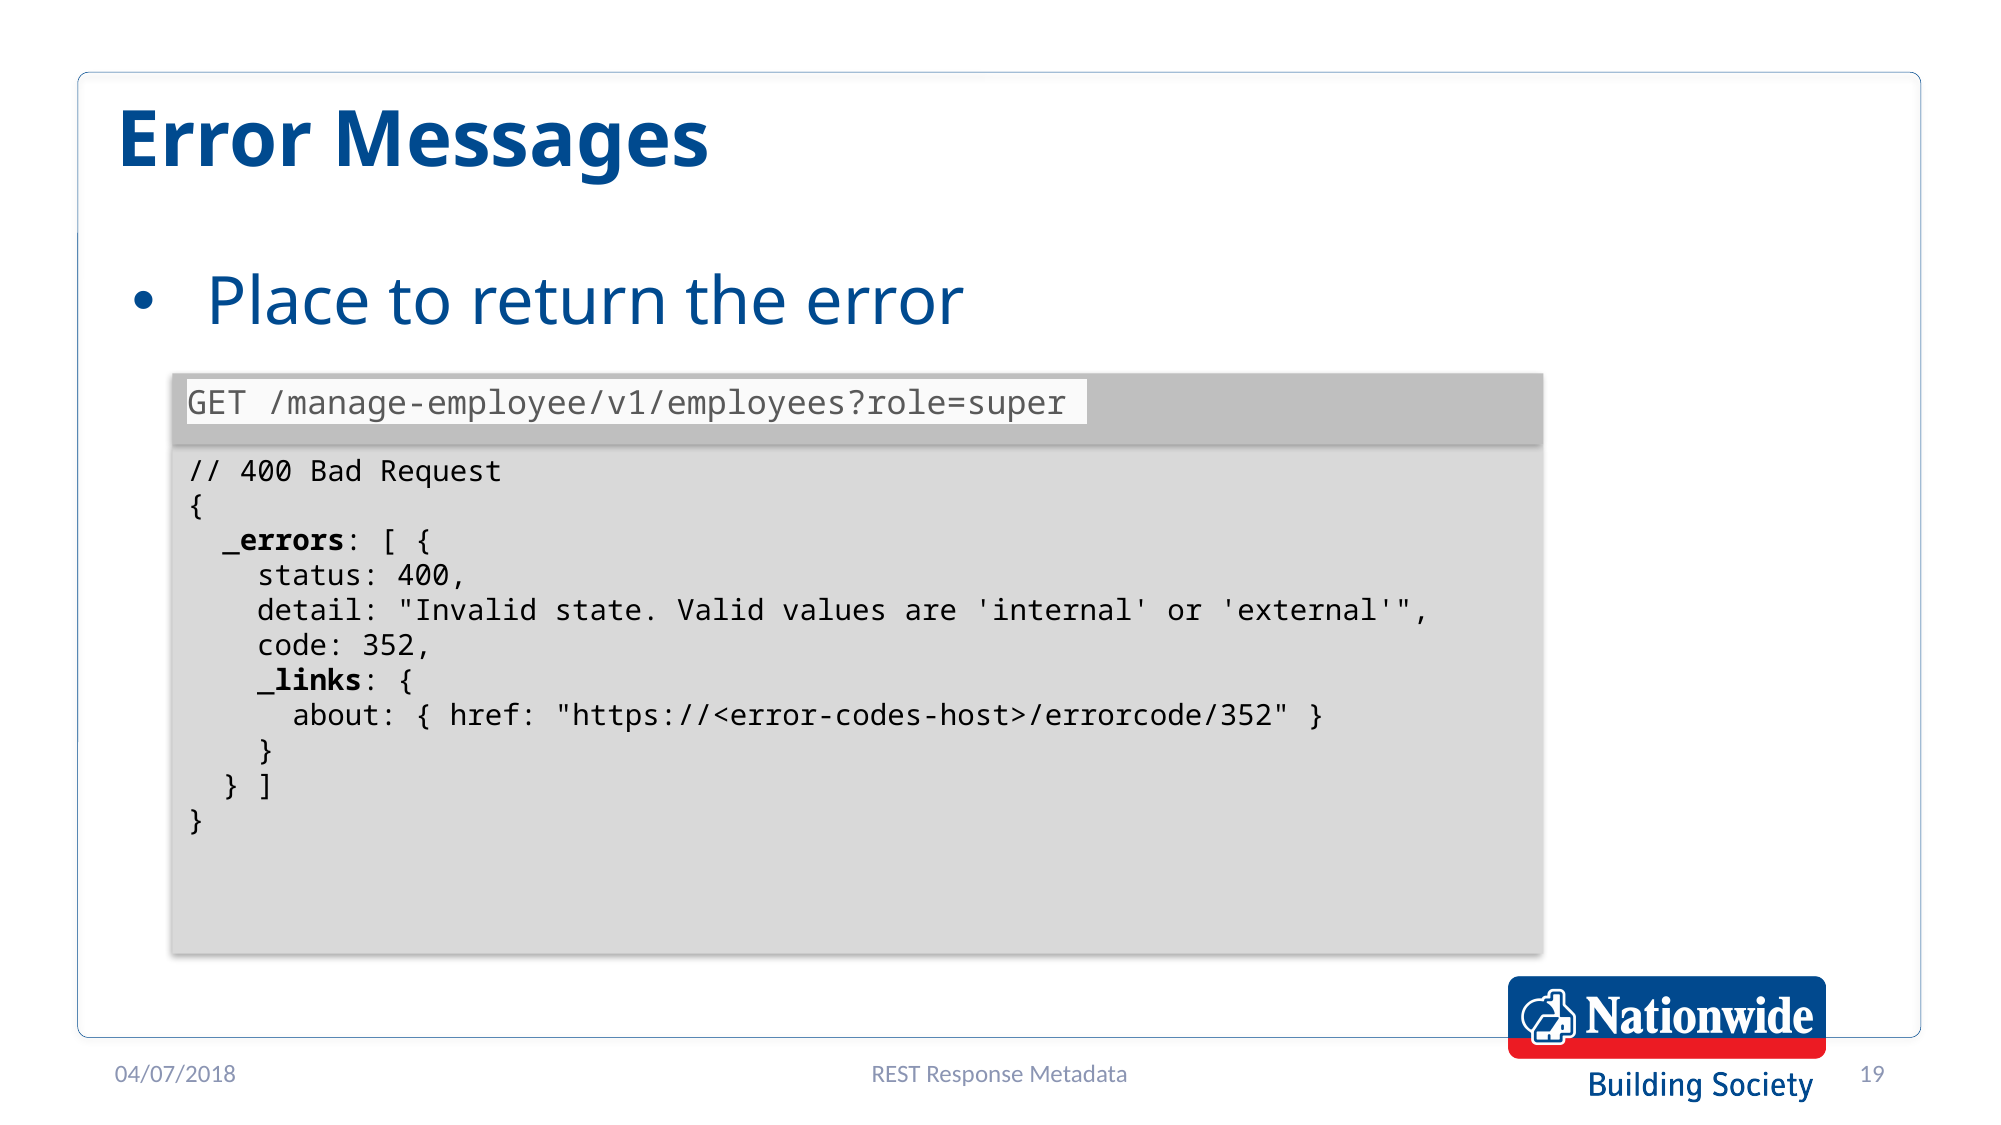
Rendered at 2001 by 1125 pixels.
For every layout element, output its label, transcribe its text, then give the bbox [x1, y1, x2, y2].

picture [1507, 975, 1826, 1042]
text_box // 400 Bad Request { _errors: [ { status: 400, detail: "Invalid state. Valid values are 'internal' or 'external'", code: 352, _links: { about: { href: "https://<error-codes-host>/errorcode/352" } } } ] } [172, 453, 1544, 954]
list Place to return the error [116, 259, 1880, 954]
slide_number 19 [1433, 1042, 1900, 1103]
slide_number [99, 1042, 567, 1103]
title Error Messages [116, 106, 1880, 210]
text_box GET /manage-employee/v1/employees?role=super [172, 373, 1544, 445]
footer REST Response Metadata [683, 1042, 1317, 1103]
